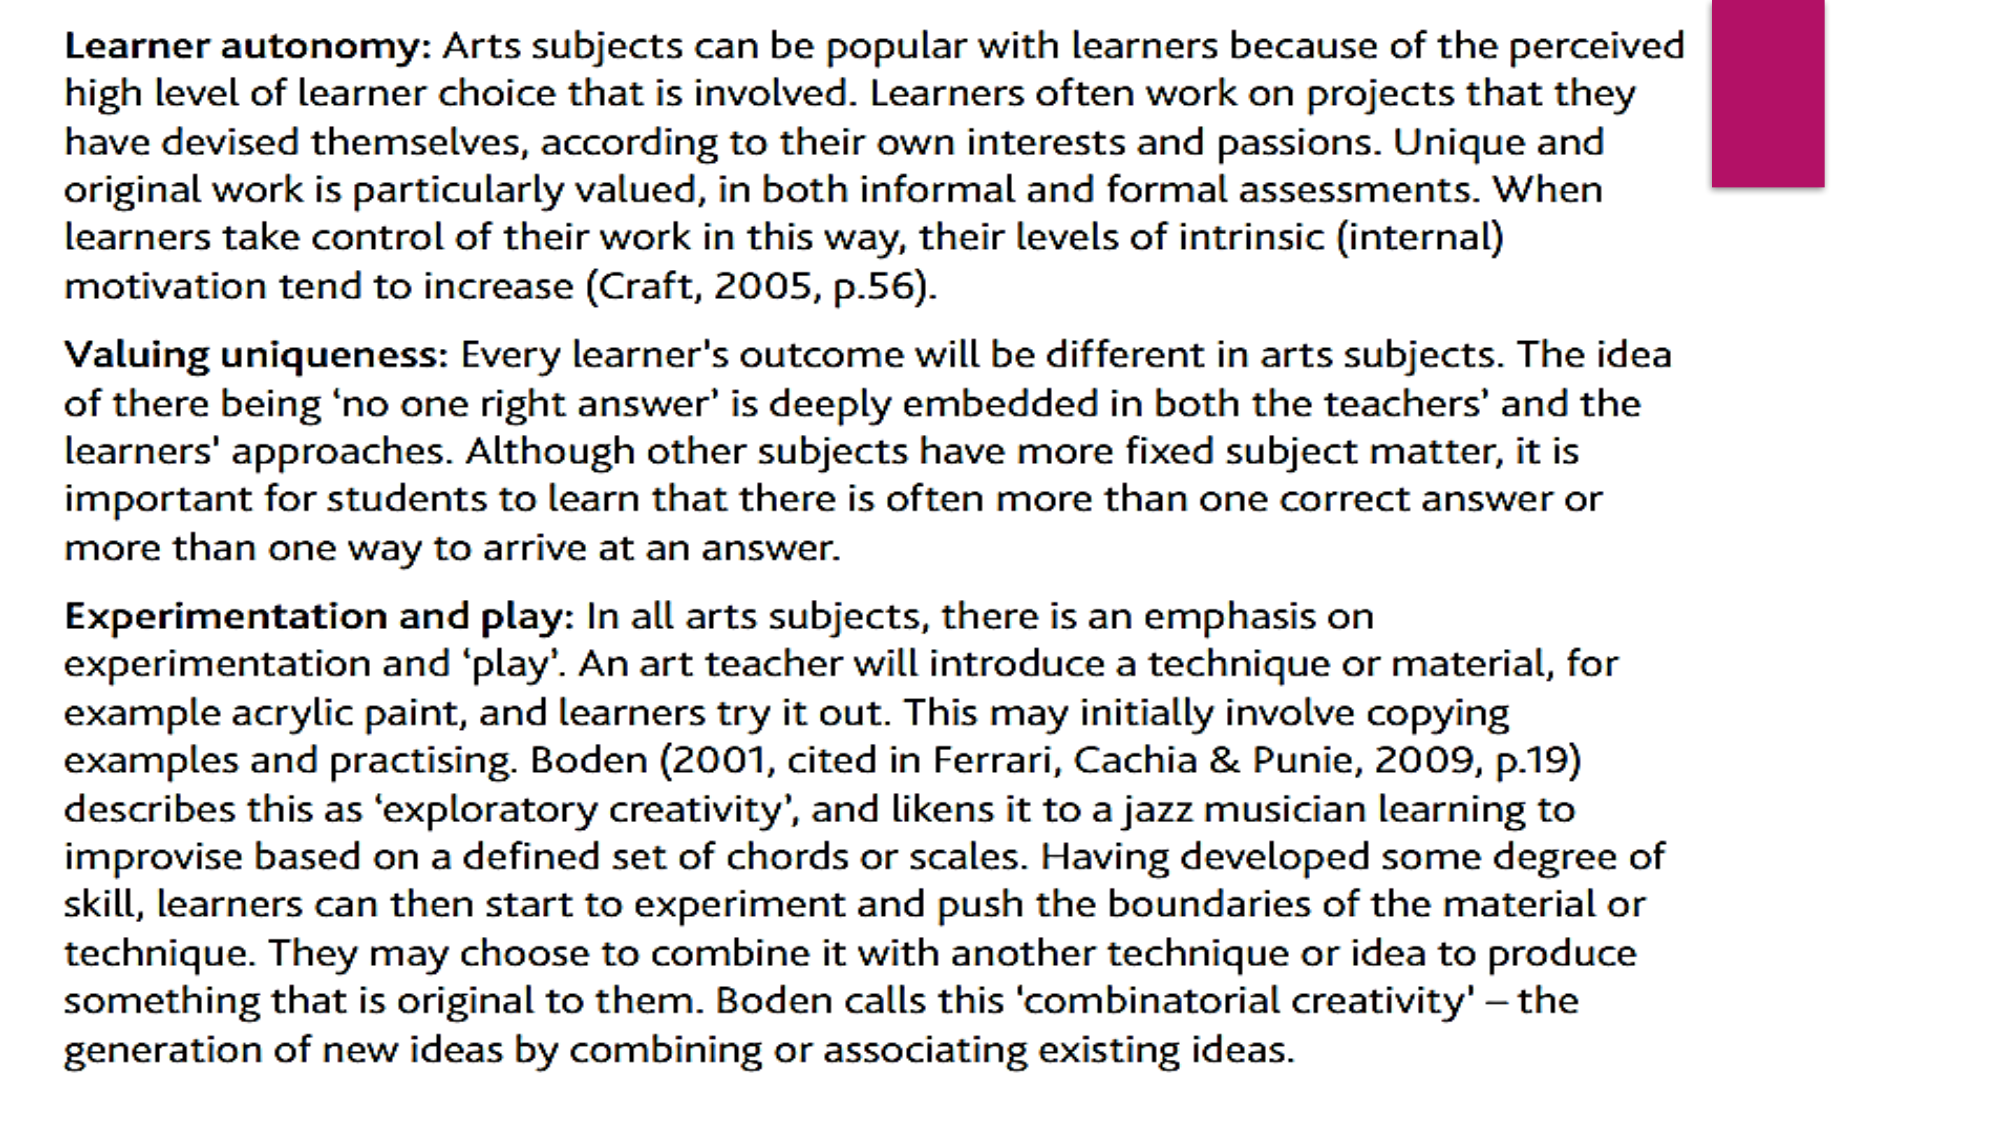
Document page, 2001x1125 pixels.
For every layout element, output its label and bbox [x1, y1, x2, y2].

picture [53, 18, 1694, 1080]
